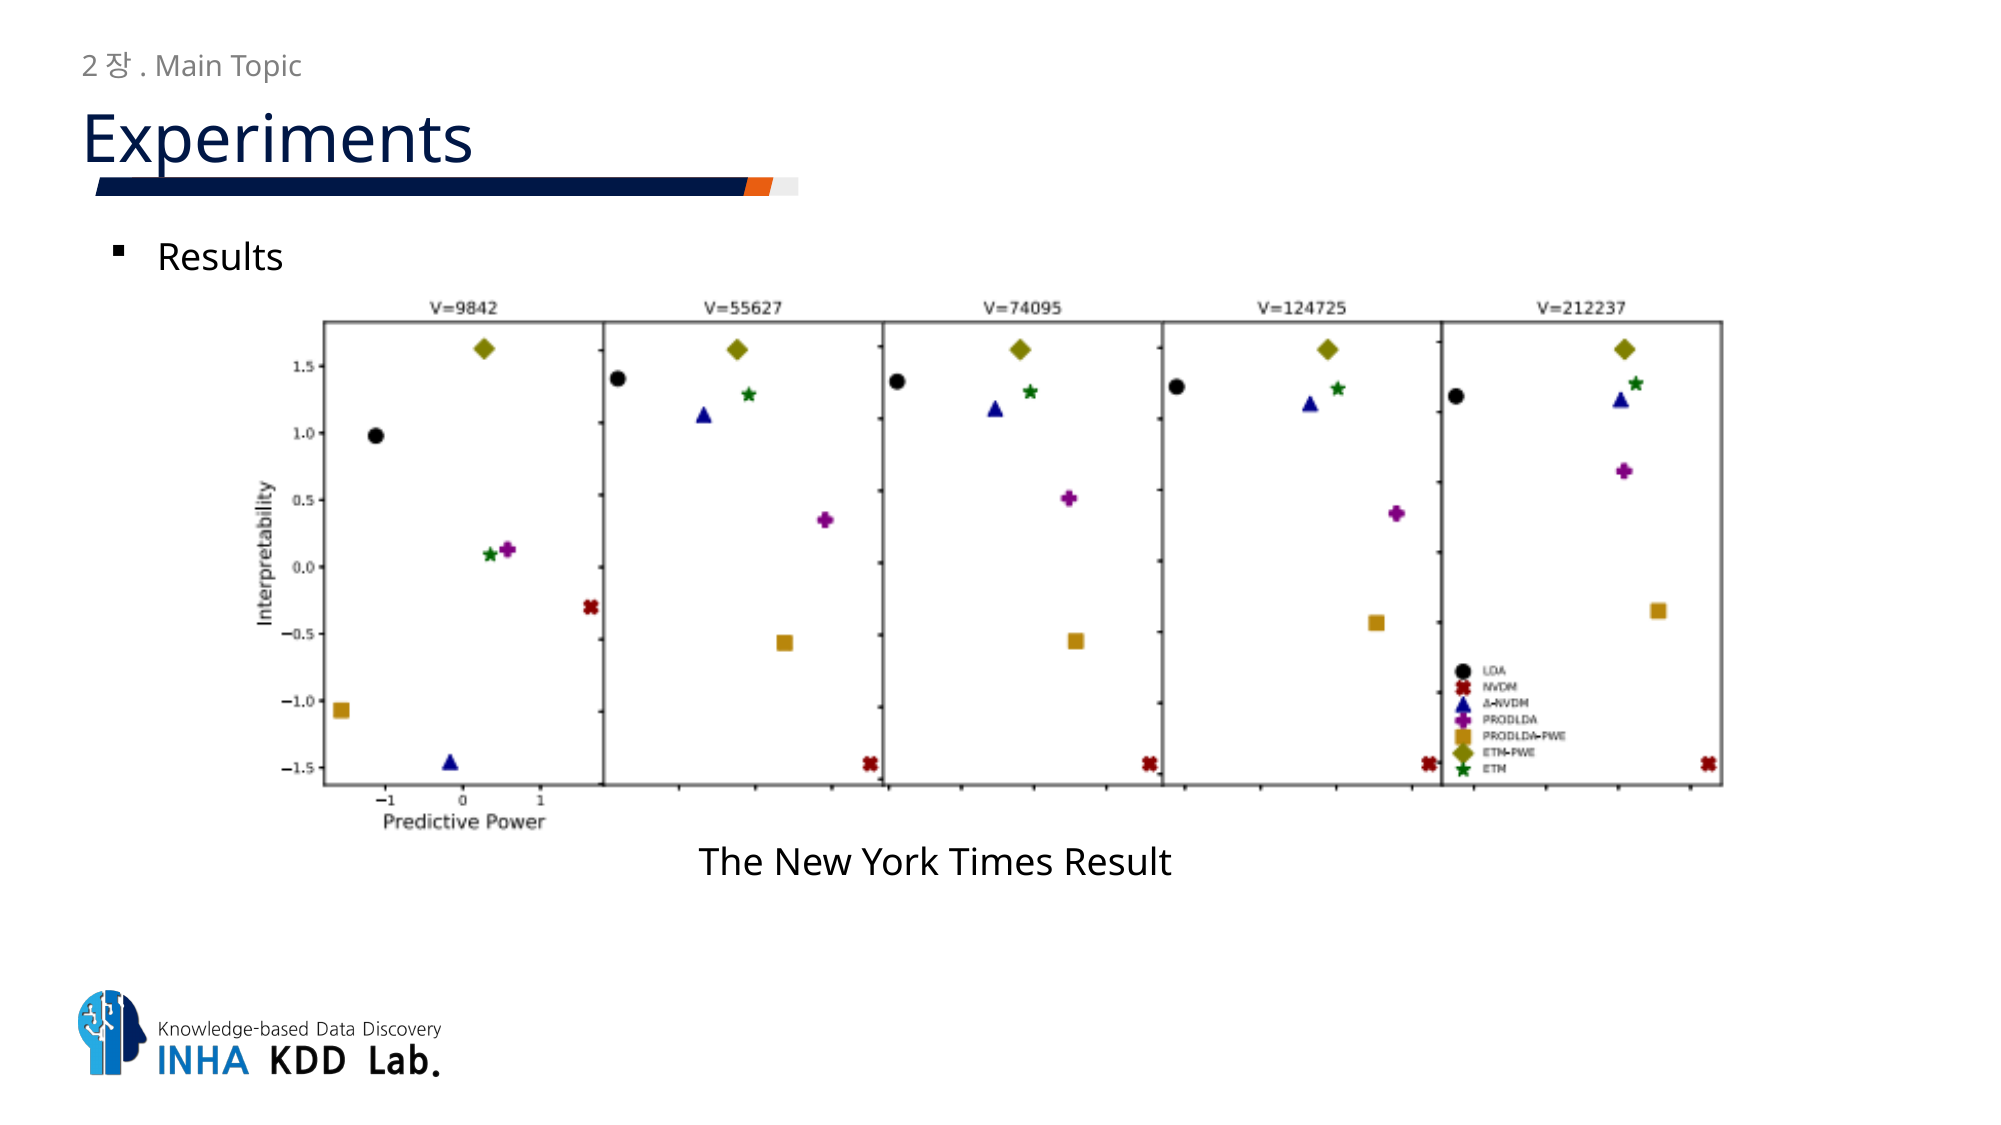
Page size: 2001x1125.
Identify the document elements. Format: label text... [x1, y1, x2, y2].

picture [62, 981, 464, 1104]
list 2장. Main Topic [66, 43, 1792, 125]
text_box The New York Times Result [683, 843, 1203, 891]
title Experiments [66, 125, 1792, 196]
text_box Results [95, 212, 1792, 286]
picture [235, 286, 1765, 843]
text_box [95, 177, 799, 196]
